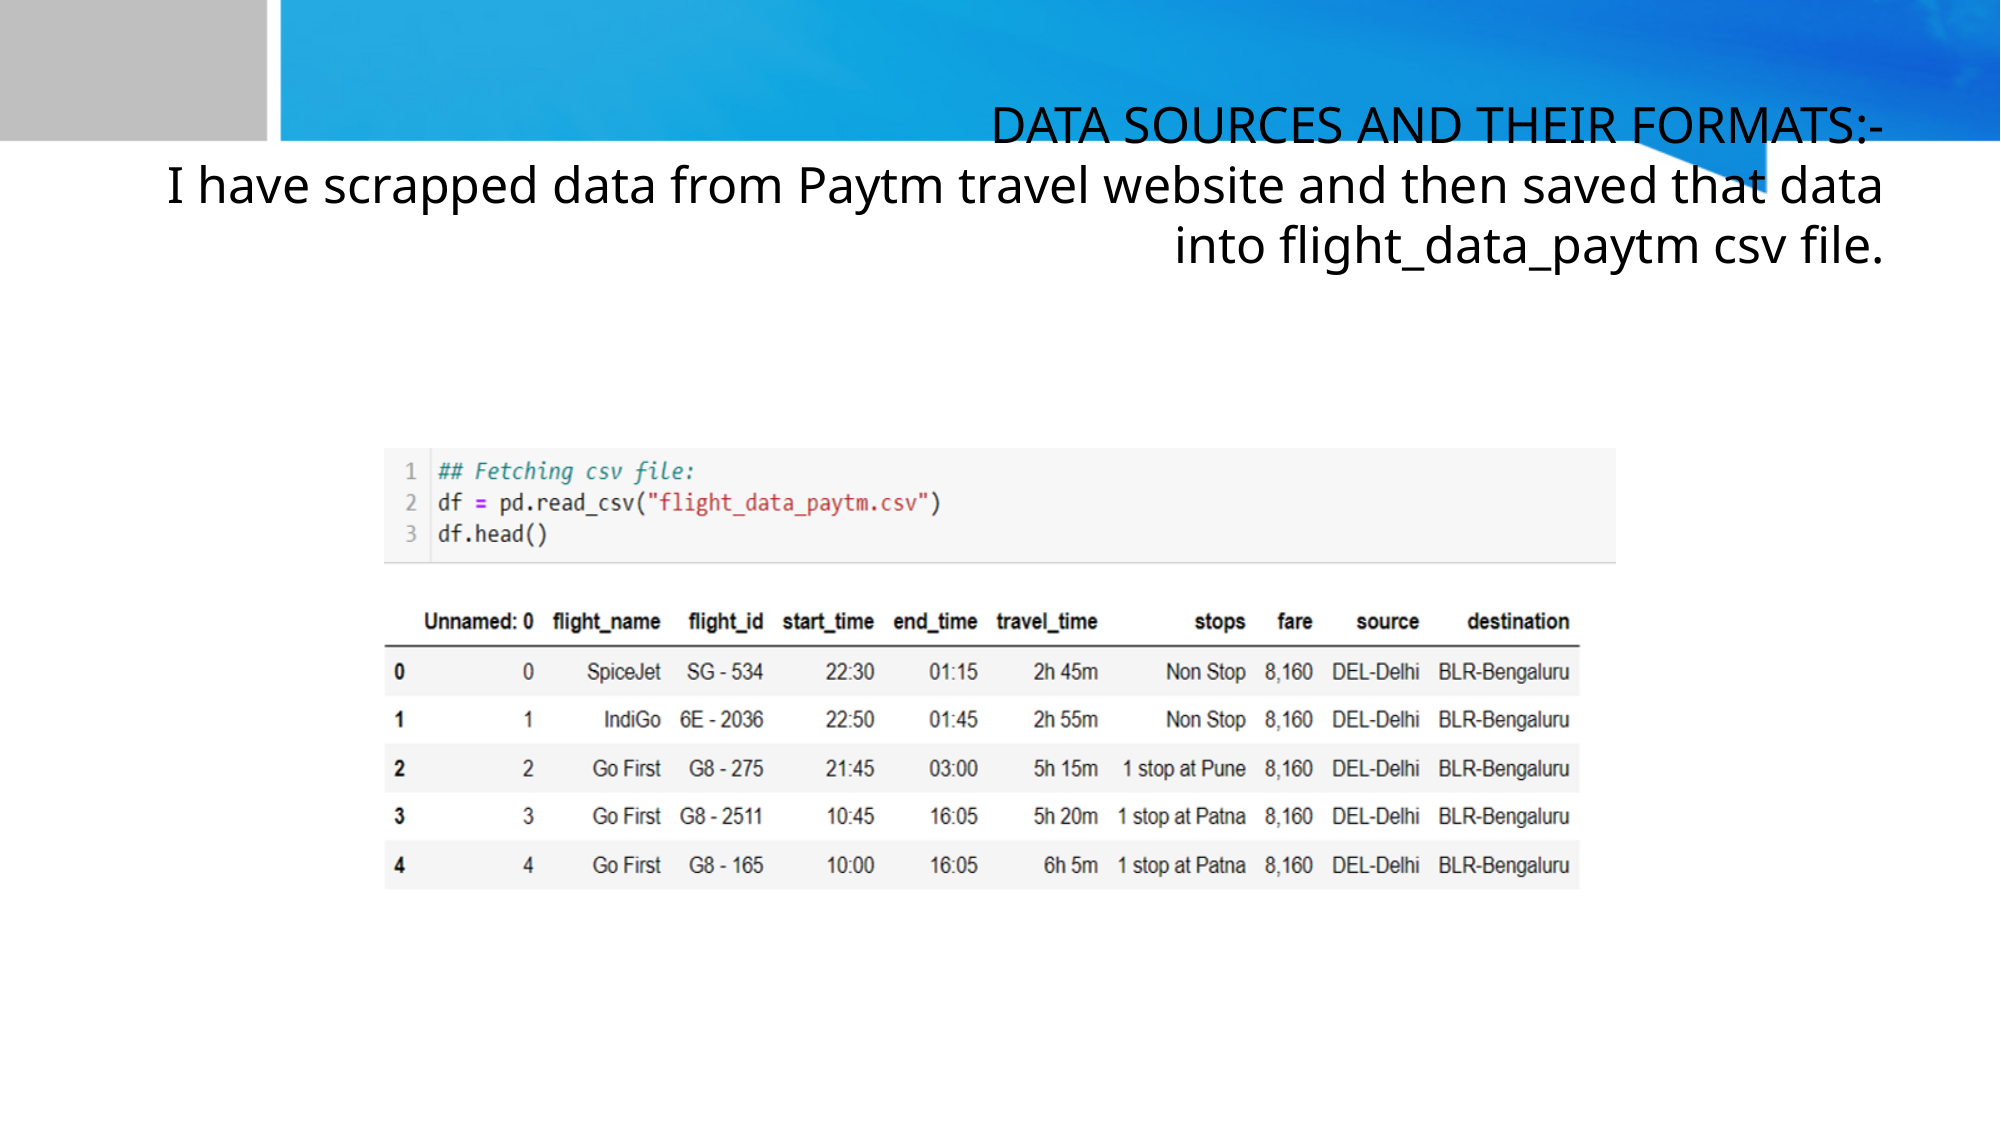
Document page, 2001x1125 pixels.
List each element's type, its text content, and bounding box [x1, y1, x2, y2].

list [384, 448, 1616, 902]
title DATA SOURCES AND THEIR FORMATS:- I have scrapped data from Paytm travel website and then saved that data into flight_data_paytm csv file. [99, 0, 1901, 128]
picture [0, 0, 2000, 1125]
